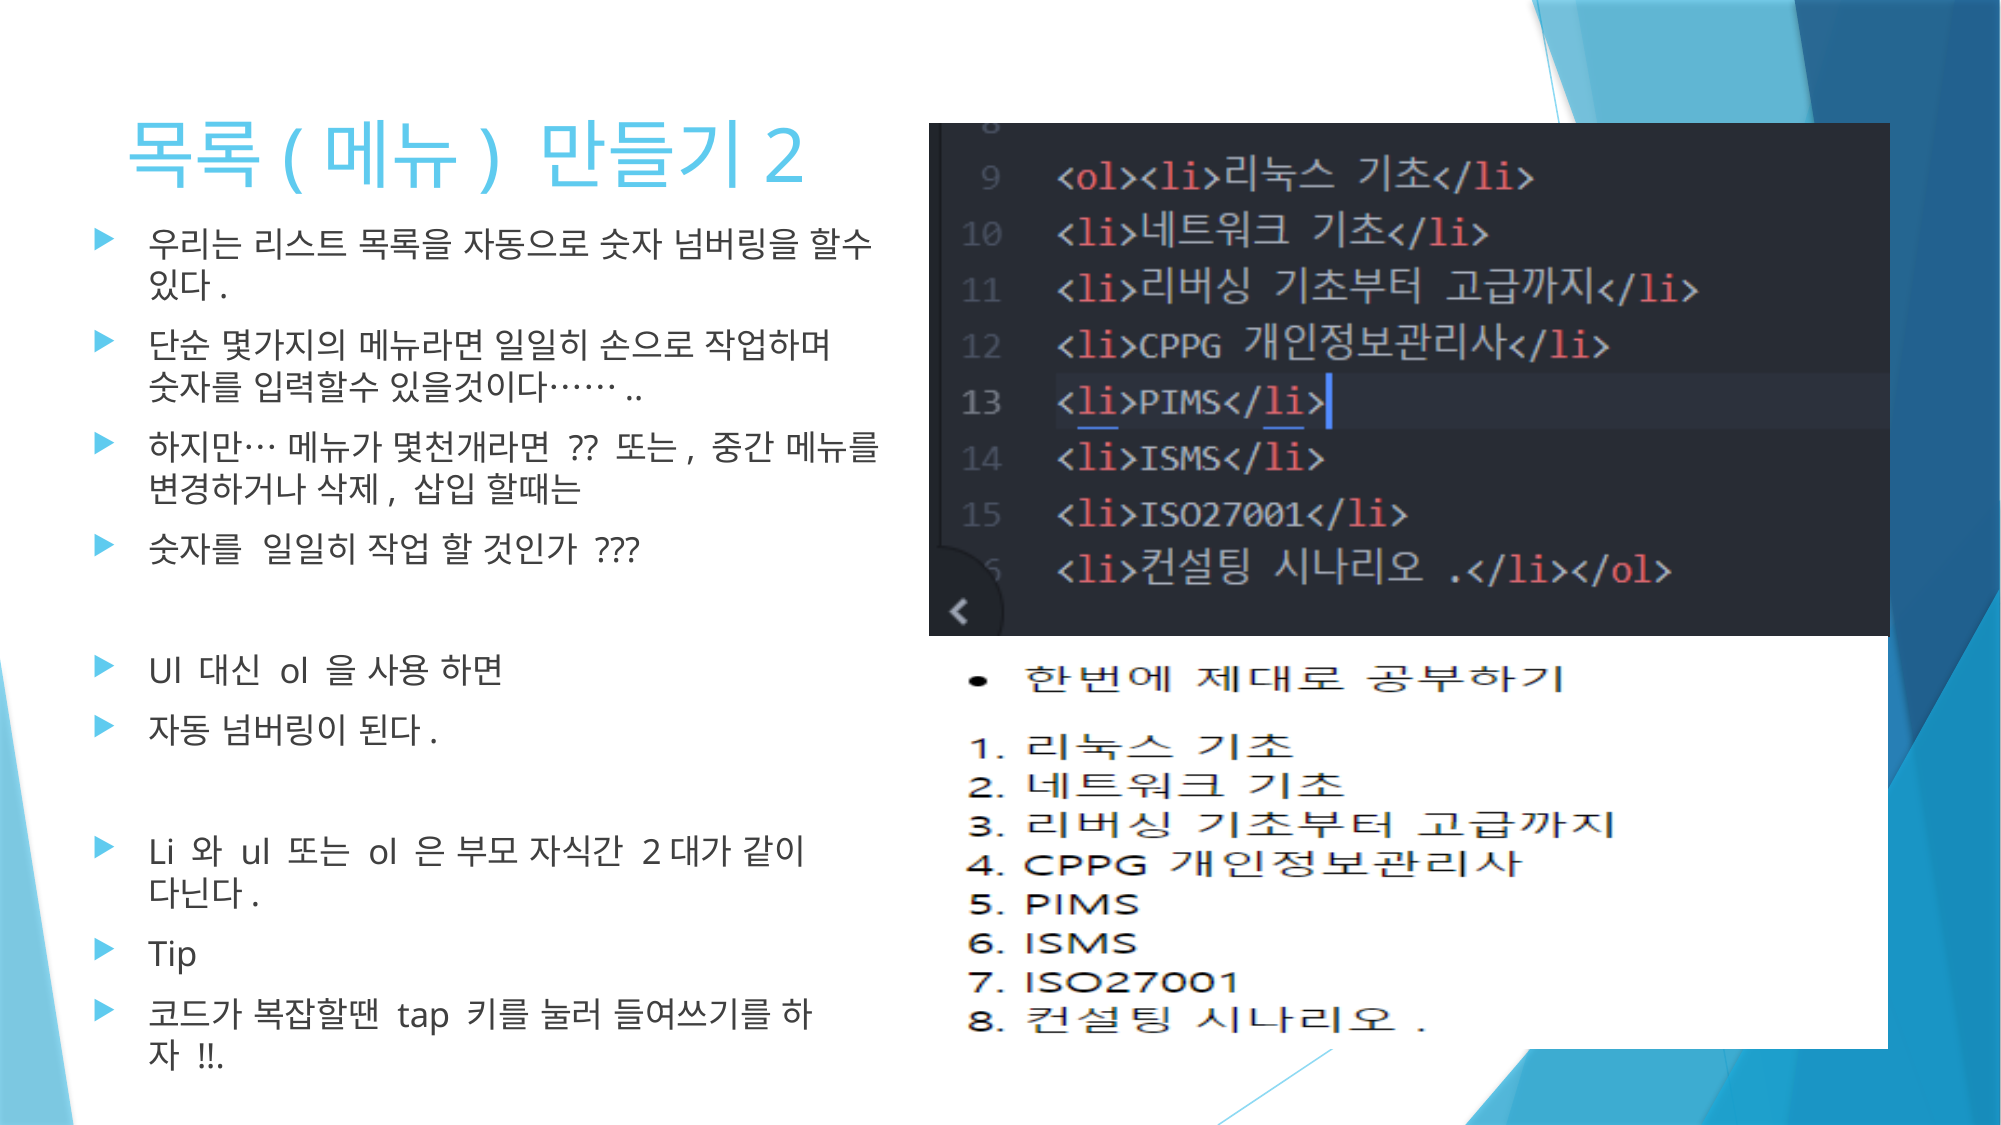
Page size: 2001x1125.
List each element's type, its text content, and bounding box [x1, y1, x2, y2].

picture [929, 636, 1888, 1050]
title 목록(메뉴) 만들기2 [111, 99, 1522, 317]
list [929, 122, 1891, 638]
list 우리는 리스트 목록을 자동으로 숫자 넘버링을 할수 있다. 단순 몇가지의 메뉴라면 일일히 손으로 작업하며 숫자를 입력할수 있을것이다…….. 하지만… 메뉴가 몇천개라면 ?? 또는, 중간 메뉴를 변경하거나 삭제, 삽입 할때는 숫자를 일일히 작업 할 것인가 ??? Ul 대신 ol 을 사용 하면 자동 넘버링이 된다. Li 와 ul 또는 ol 은 부모 자식간 2대가 같이 다닌다. Tip 코드가 복잡할땐 tap 키를 눌러 들여쓰기를 하자 !!. [77, 215, 896, 1091]
